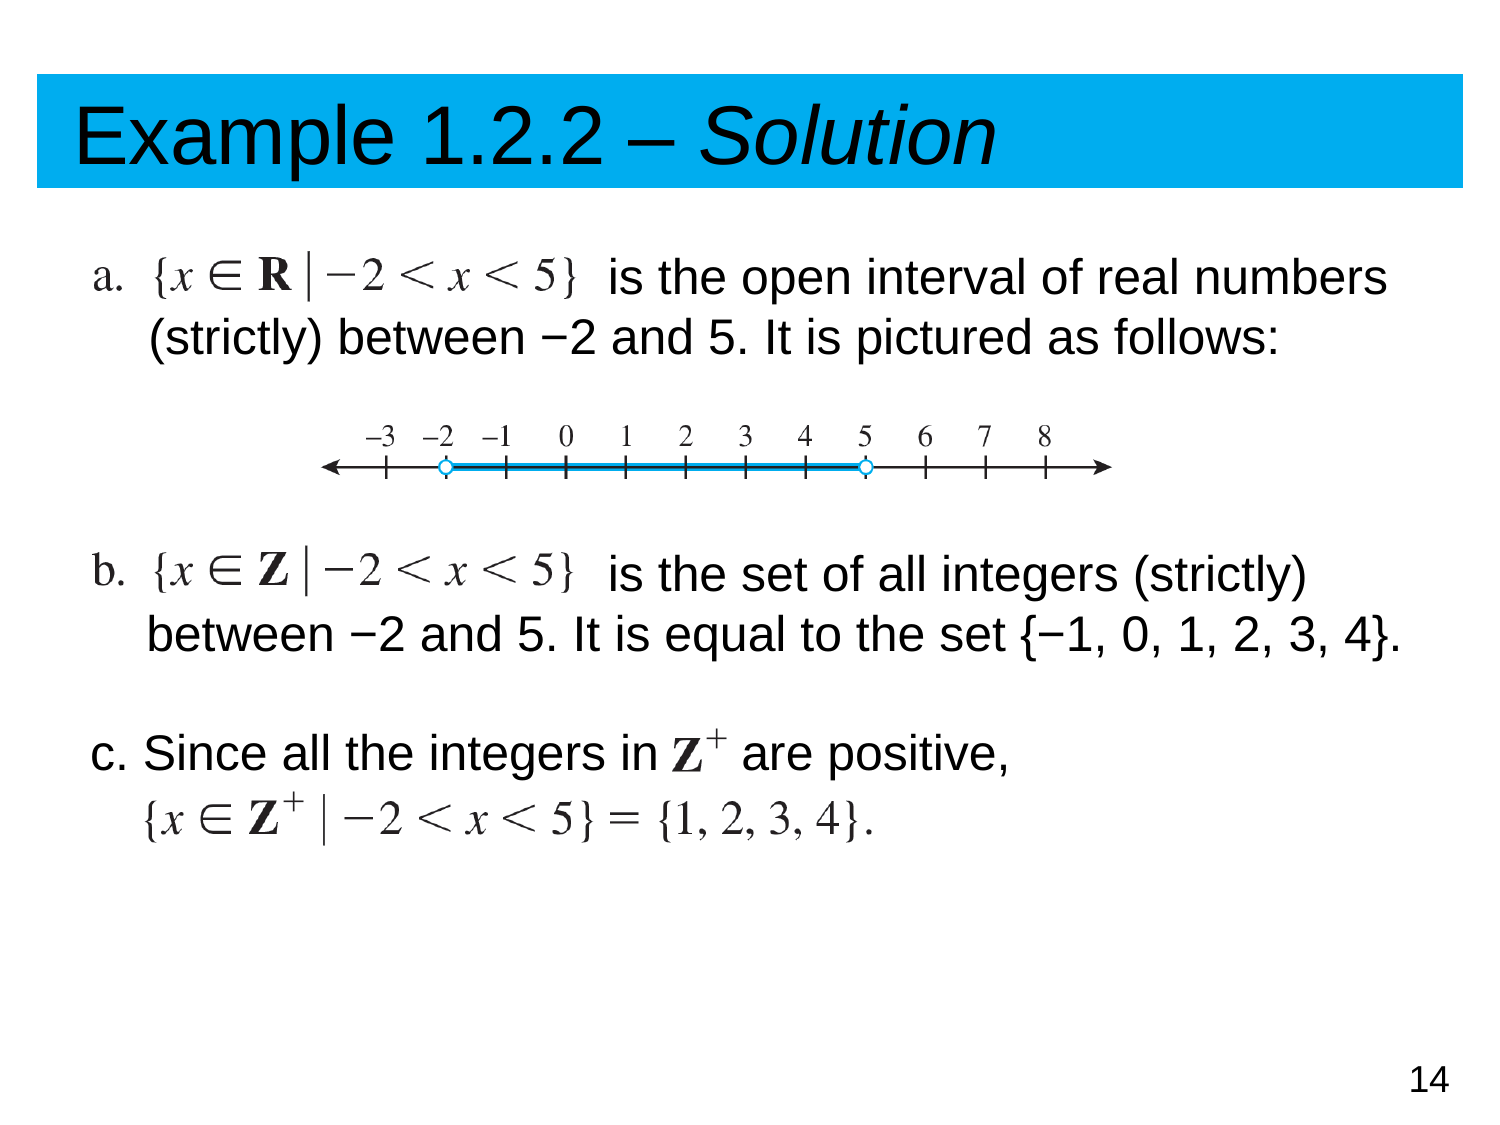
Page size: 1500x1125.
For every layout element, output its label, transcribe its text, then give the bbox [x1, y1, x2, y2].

picture [312, 412, 1126, 493]
list is the open interval of real numbers (strictly) between −2 and 5. It is pictured as follows: [75, 237, 1425, 400]
picture [137, 785, 883, 851]
picture [664, 718, 733, 779]
picture [87, 245, 592, 306]
list c. Since all the integers in [75, 712, 699, 800]
title Example 1.2.2 – Solution [58, 37, 1408, 225]
list are positive, [726, 712, 1038, 800]
picture [87, 536, 592, 614]
list is the set of all integers (strictly) between −2 and 5. It is equal to the set {−1, 0, 1, 2, 3, 4}. [75, 534, 1425, 697]
